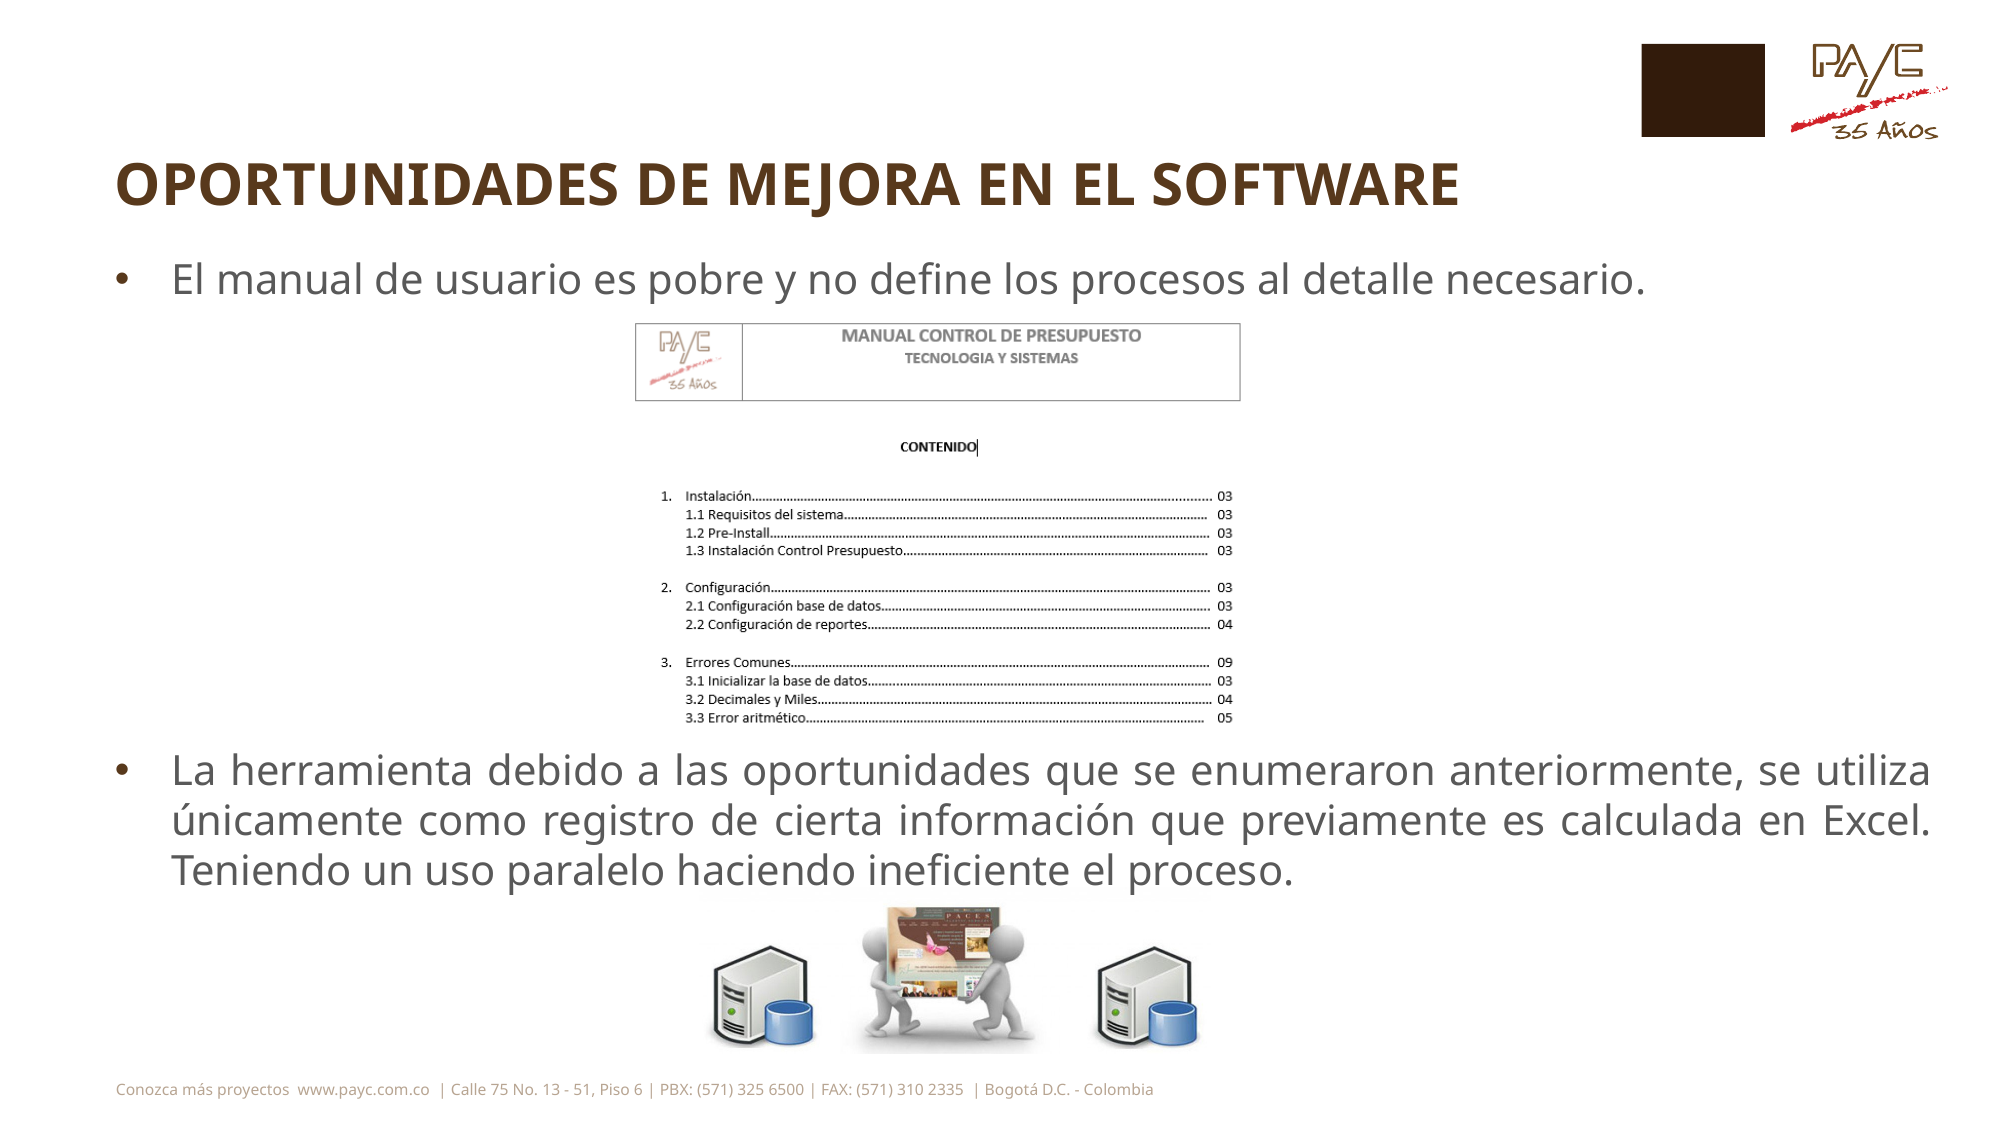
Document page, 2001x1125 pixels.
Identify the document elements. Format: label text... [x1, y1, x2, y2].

list El manual de usuario es pobre y no define los procesos al detalle necesario. La herramienta debido a las oportunidades que se enumeraron anteriormente, se utiliza únicamente como registro de cierta información que previamente es calculada en Excel. Teniendo un uso paralelo haciendo ineficiente el proceso. [99, 245, 1948, 1048]
picture [698, 886, 1211, 1055]
picture [628, 315, 1257, 742]
title OPORTUNIDADES DE MEJORA EN EL SOFTWARE [99, 41, 1616, 225]
